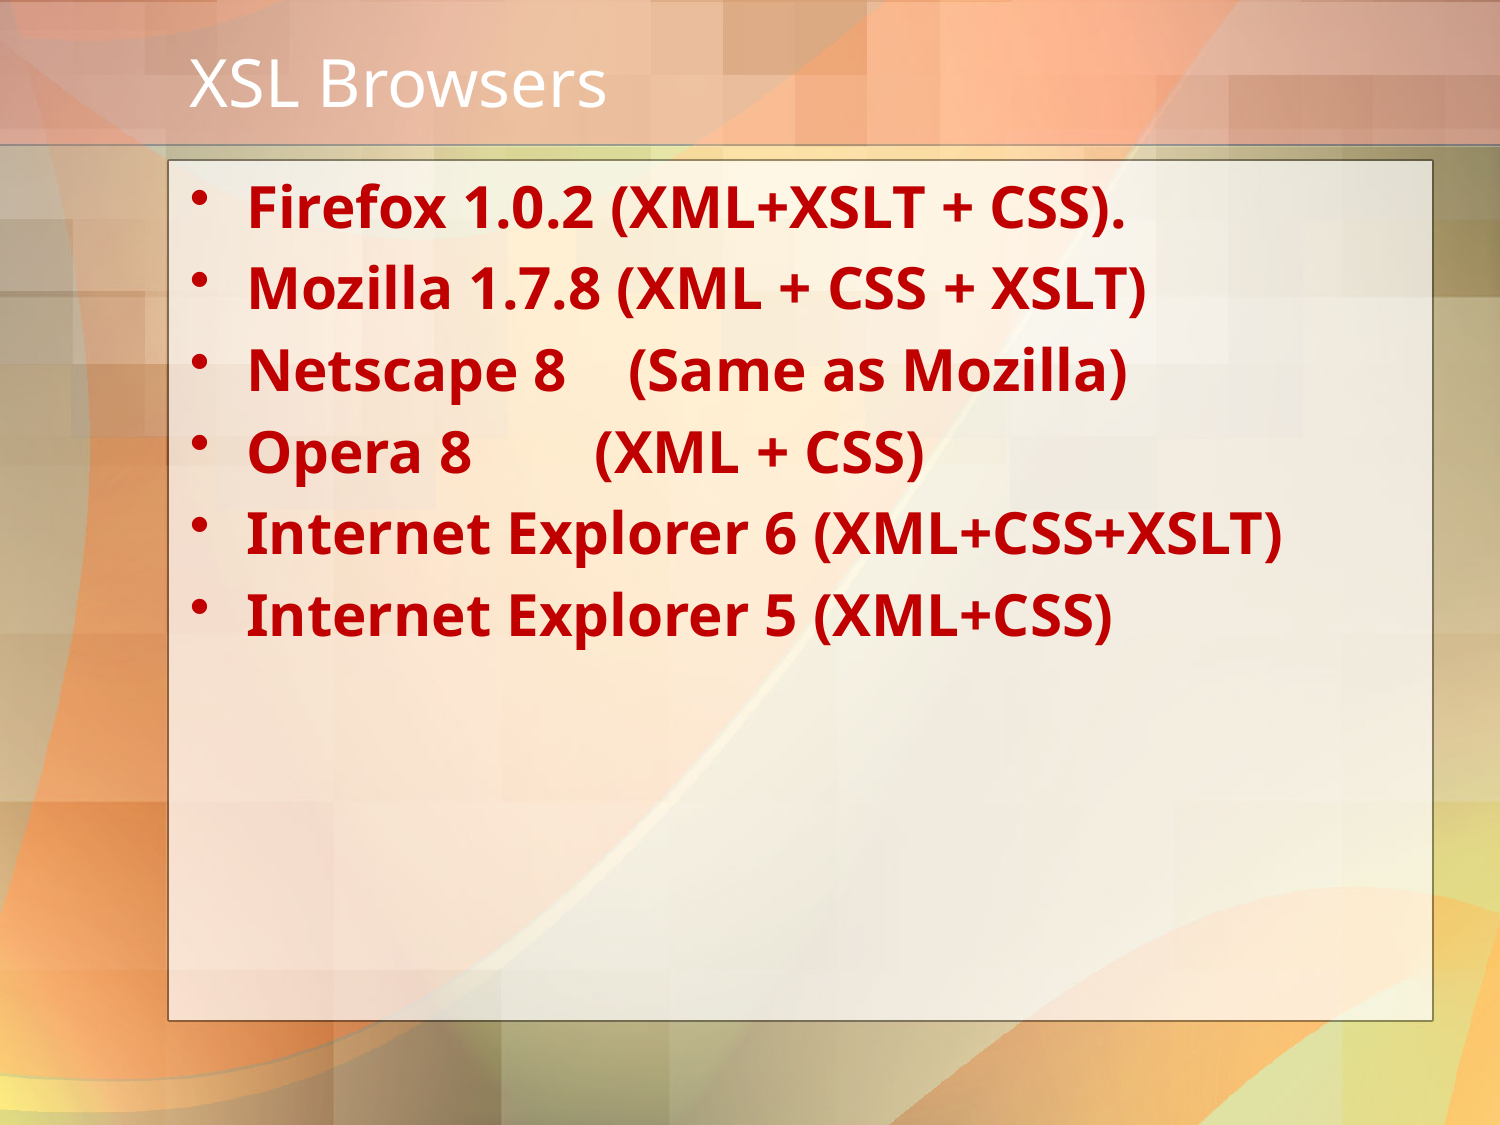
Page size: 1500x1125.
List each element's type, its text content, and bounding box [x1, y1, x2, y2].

picture [0, 0, 1500, 1125]
list Firefox 1.0.2 (XML+XSLT + CSS). Mozilla 1.7.8 (XML + CSS + XSLT) Netscape 8 (Same as Mozilla) Opera 8 (XML + CSS) Internet Explorer 6 (XML+CSS+XSLT) Internet Explorer 5 (XML+CSS) [174, 162, 1438, 1026]
title XSL Browsers [174, 24, 1351, 138]
